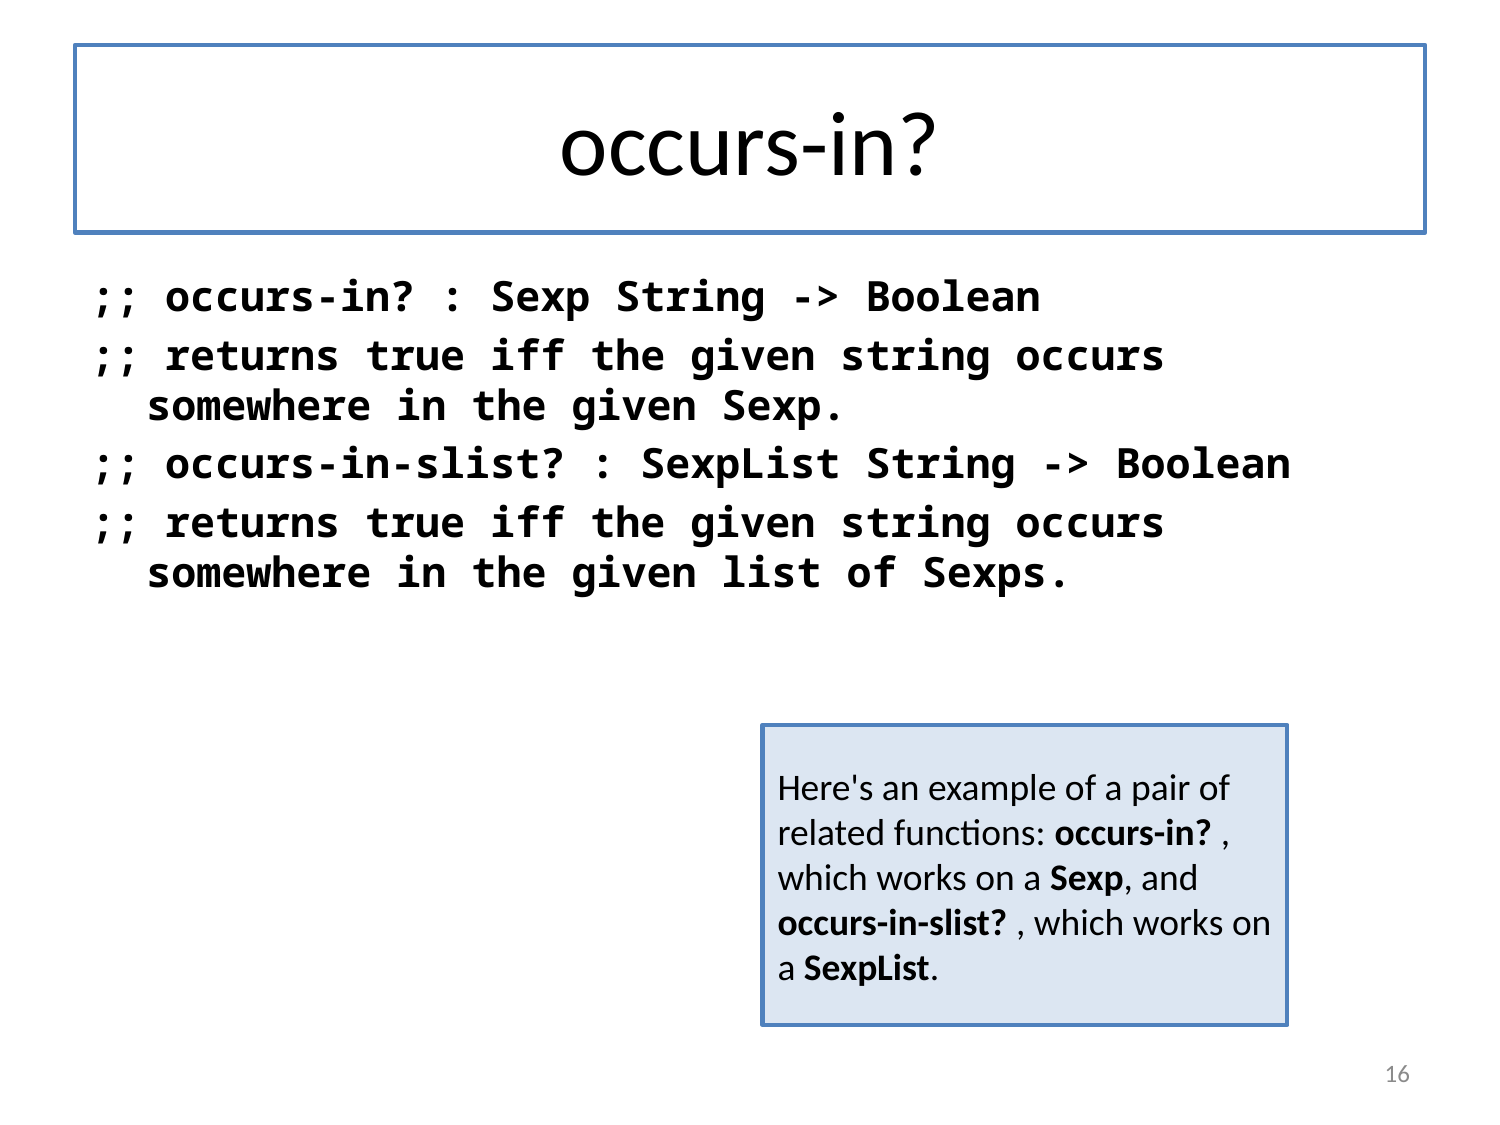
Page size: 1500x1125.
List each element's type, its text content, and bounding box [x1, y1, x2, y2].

text_box Here's an example of a pair of related functions: occurs-in? , which works on a Sexp, and occurs-in-slist? , which works on a SexpList. [760, 723, 1289, 1027]
title occurs-in? [73, 43, 1427, 235]
slide_number 16 [1074, 1042, 1425, 1103]
list ;; occurs-in? : Sexp String -> Boolean ;; returns true iff the given string occurs somewhere in the given Sexp. ;; occurs-in-slist? : SexpList String -> Boolean ;; returns true iff the given string occurs somewhere in the given list of Sexps. [75, 262, 1425, 1005]
